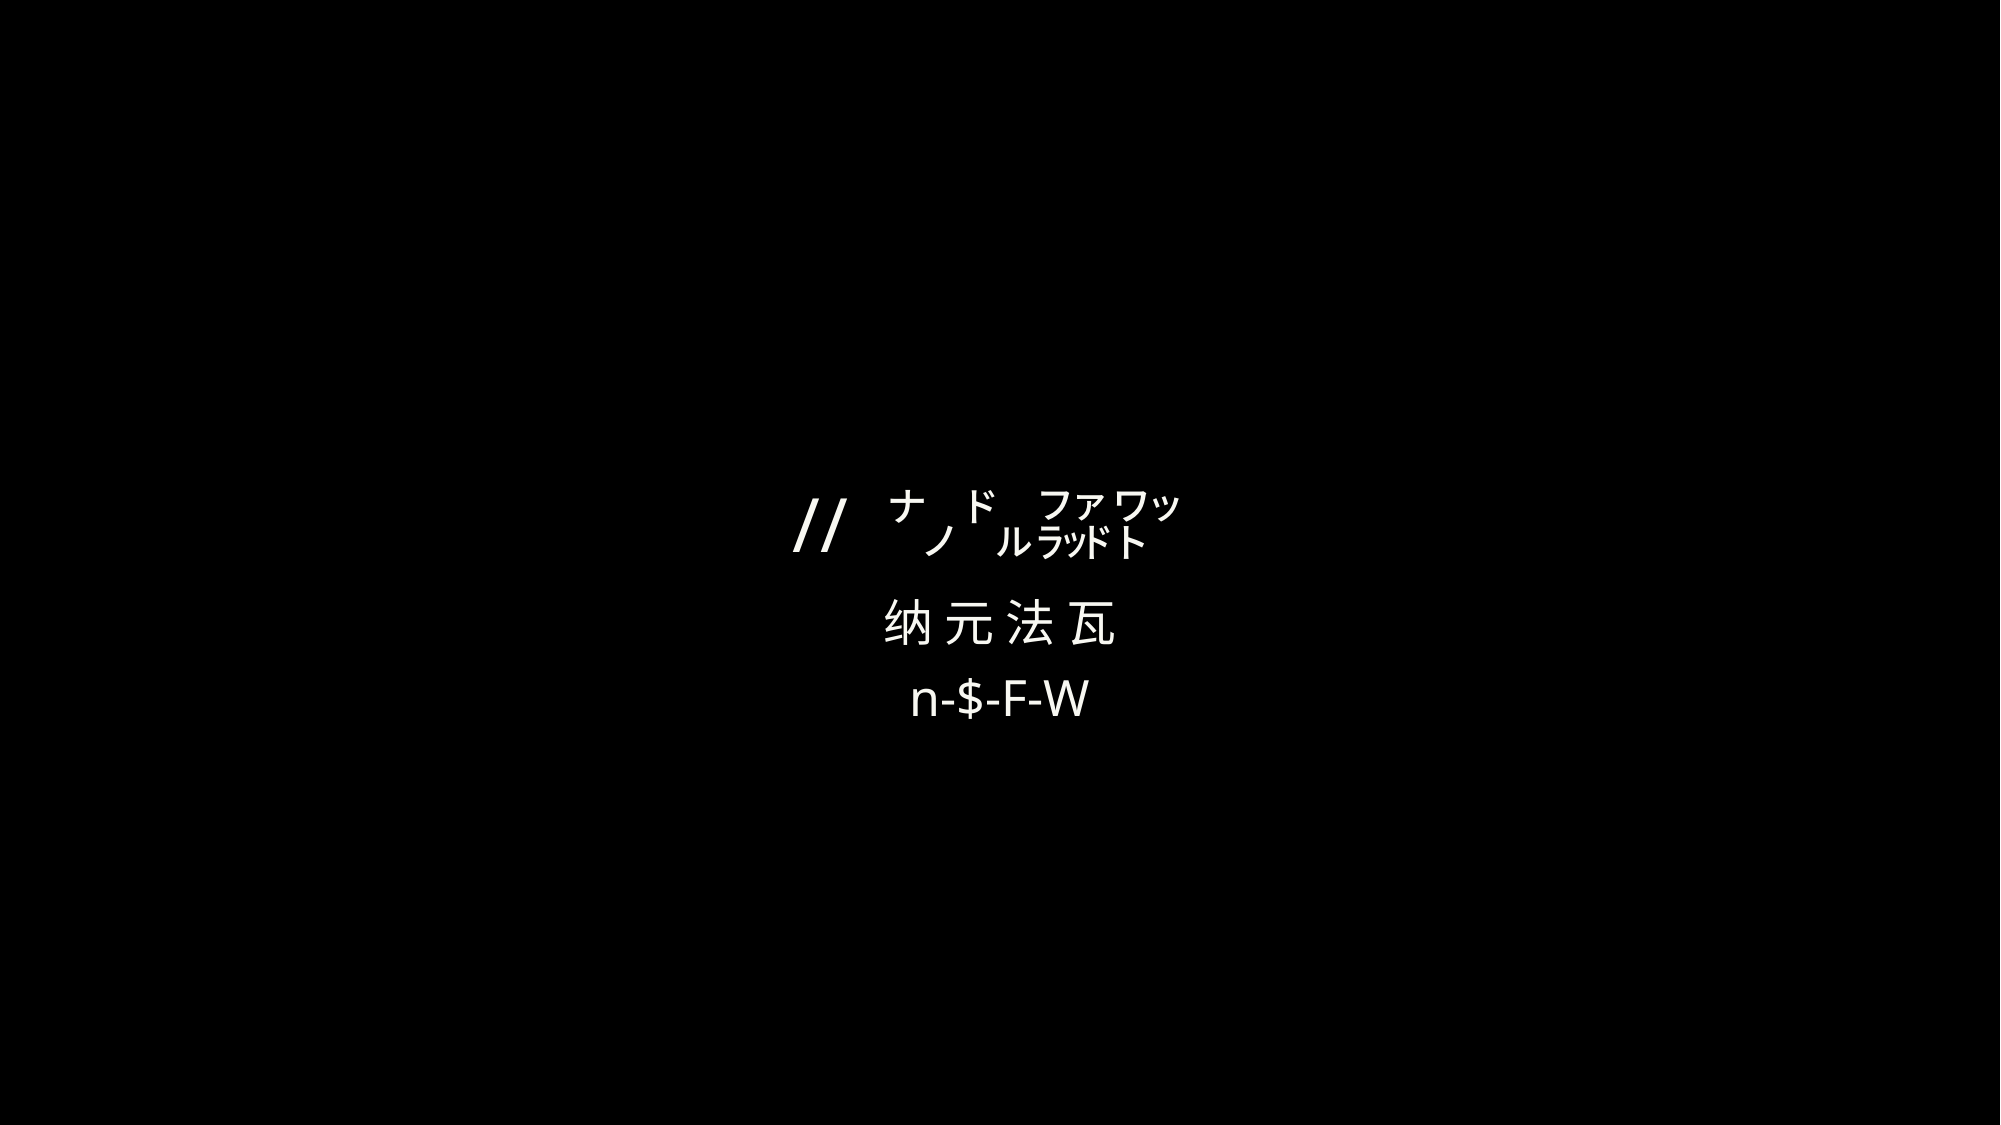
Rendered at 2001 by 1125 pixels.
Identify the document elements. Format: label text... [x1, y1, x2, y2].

title // ㌨㌦㌲㍗ [166, 184, 1814, 576]
subtitle 纳 元 法 瓦 n-$-F-W [249, 590, 1750, 863]
